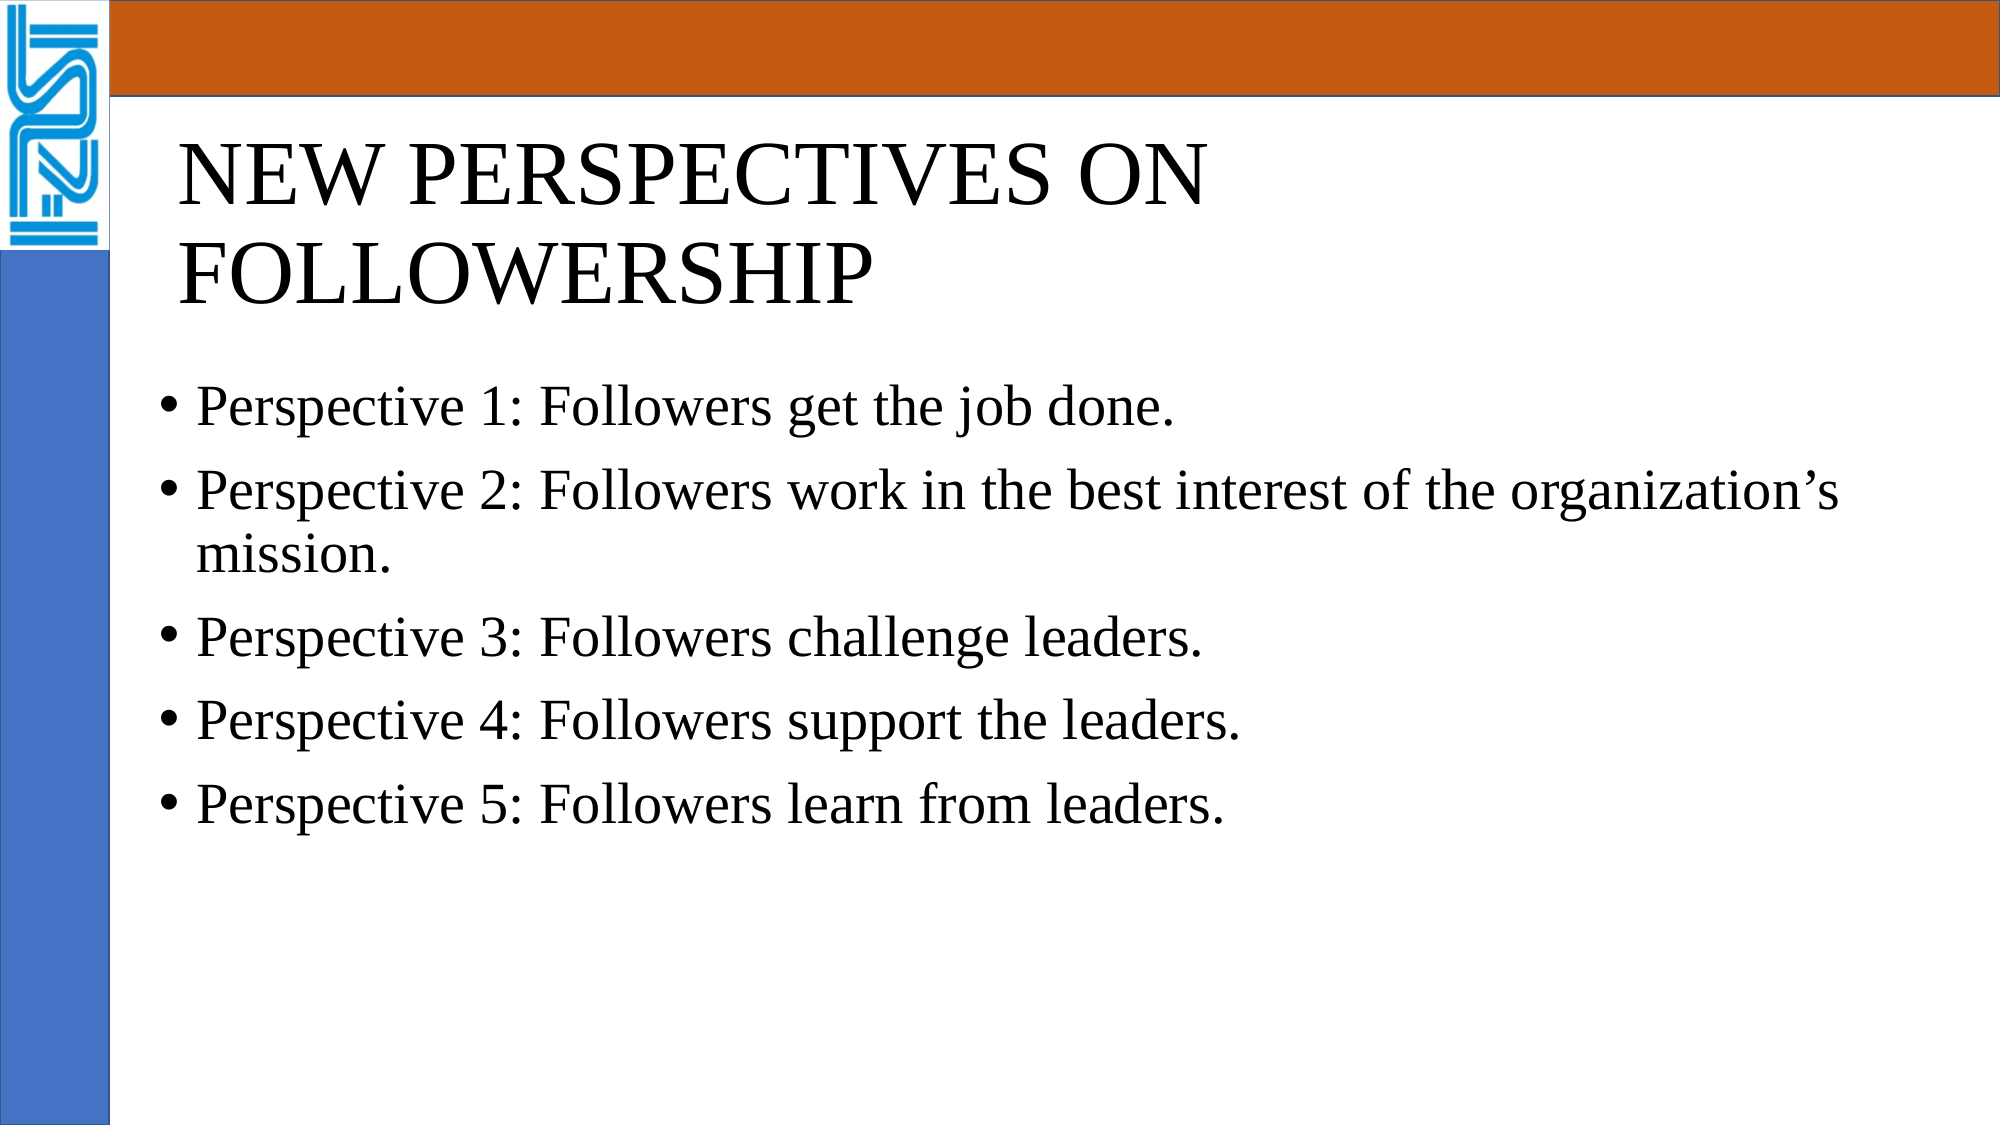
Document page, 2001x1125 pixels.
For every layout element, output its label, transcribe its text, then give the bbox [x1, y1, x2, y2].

text_box [110, 0, 2000, 97]
text_box [0, 250, 110, 1125]
list Perspective 1: Followers get the job done. Perspective 2: Followers work in the best interest of the organization’s mission. Perspective 3: Followers challenge leaders. Perspective 4: Followers support the leaders. Perspective 5: Followers learn from leaders. [143, 367, 1869, 1082]
picture [0, 1, 180, 250]
title NEW PERSPECTIVES ON FOLLOWERSHIP [162, 115, 1888, 334]
